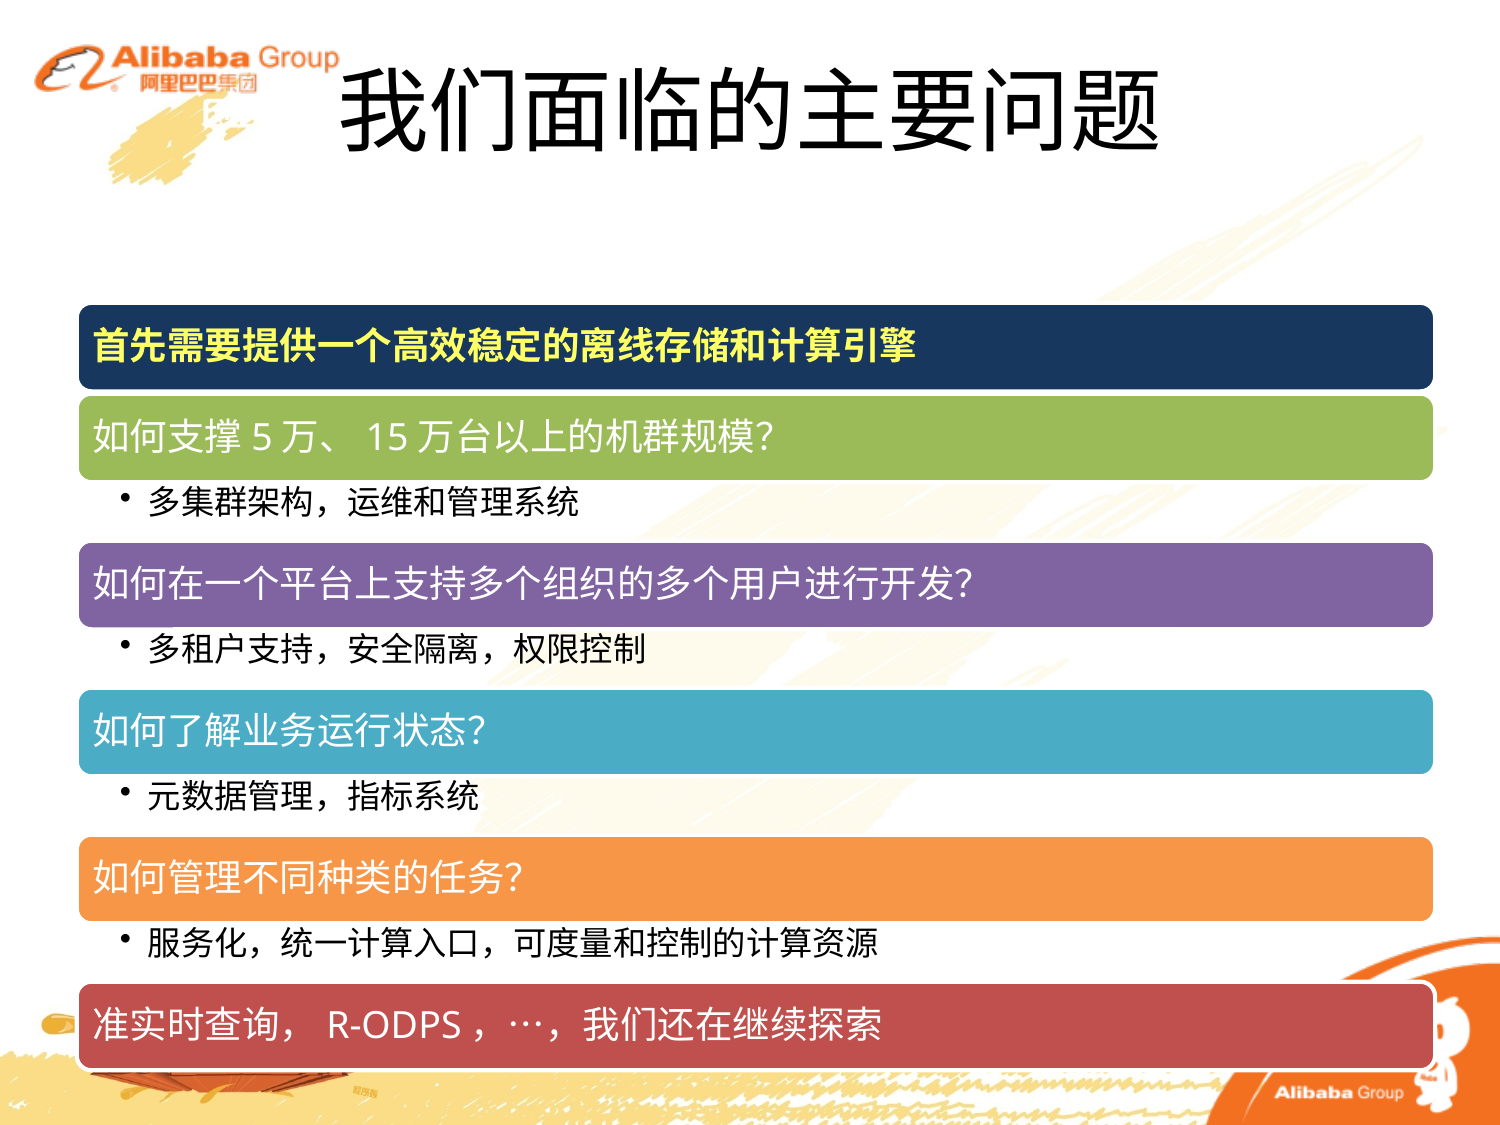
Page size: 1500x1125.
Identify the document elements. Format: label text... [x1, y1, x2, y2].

picture [0, 0, 1500, 1125]
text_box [76, 302, 1436, 1071]
title 我们面临的主要问题 [75, 45, 1425, 233]
